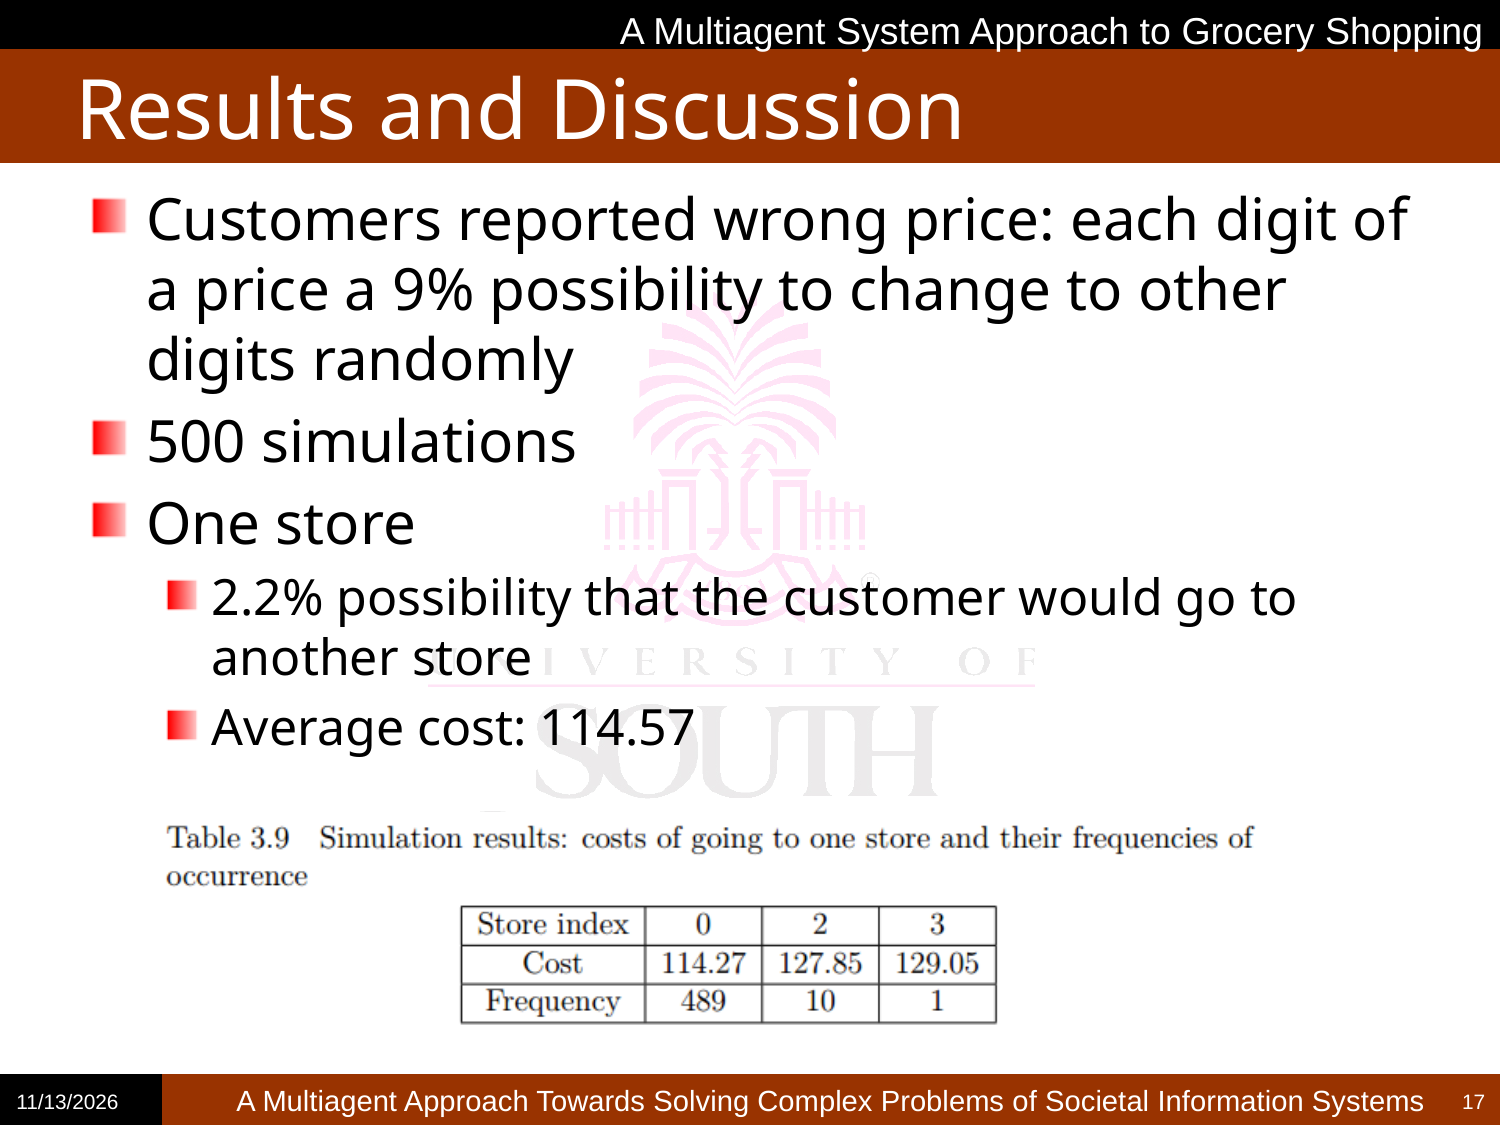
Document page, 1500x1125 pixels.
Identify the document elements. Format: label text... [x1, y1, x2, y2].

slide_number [1, 1080, 215, 1119]
picture [149, 812, 1288, 1040]
slide_number 17 [1399, 1080, 1500, 1119]
picture [165, 708, 201, 744]
picture [90, 418, 131, 460]
text_box Results and Discussion [0, 50, 1500, 163]
picture [165, 578, 201, 614]
text_box A Multiagent System Approach to Grocery Shopping [604, 0, 1499, 60]
picture [90, 196, 131, 238]
list Customers reported wrong price: each digit of a price a 9% possibility to change to other digits randomly 500 simulations One store 2.2% possibility that the customer would go to another store Average cost: 114.57 [75, 174, 1425, 1050]
picture [90, 500, 131, 542]
